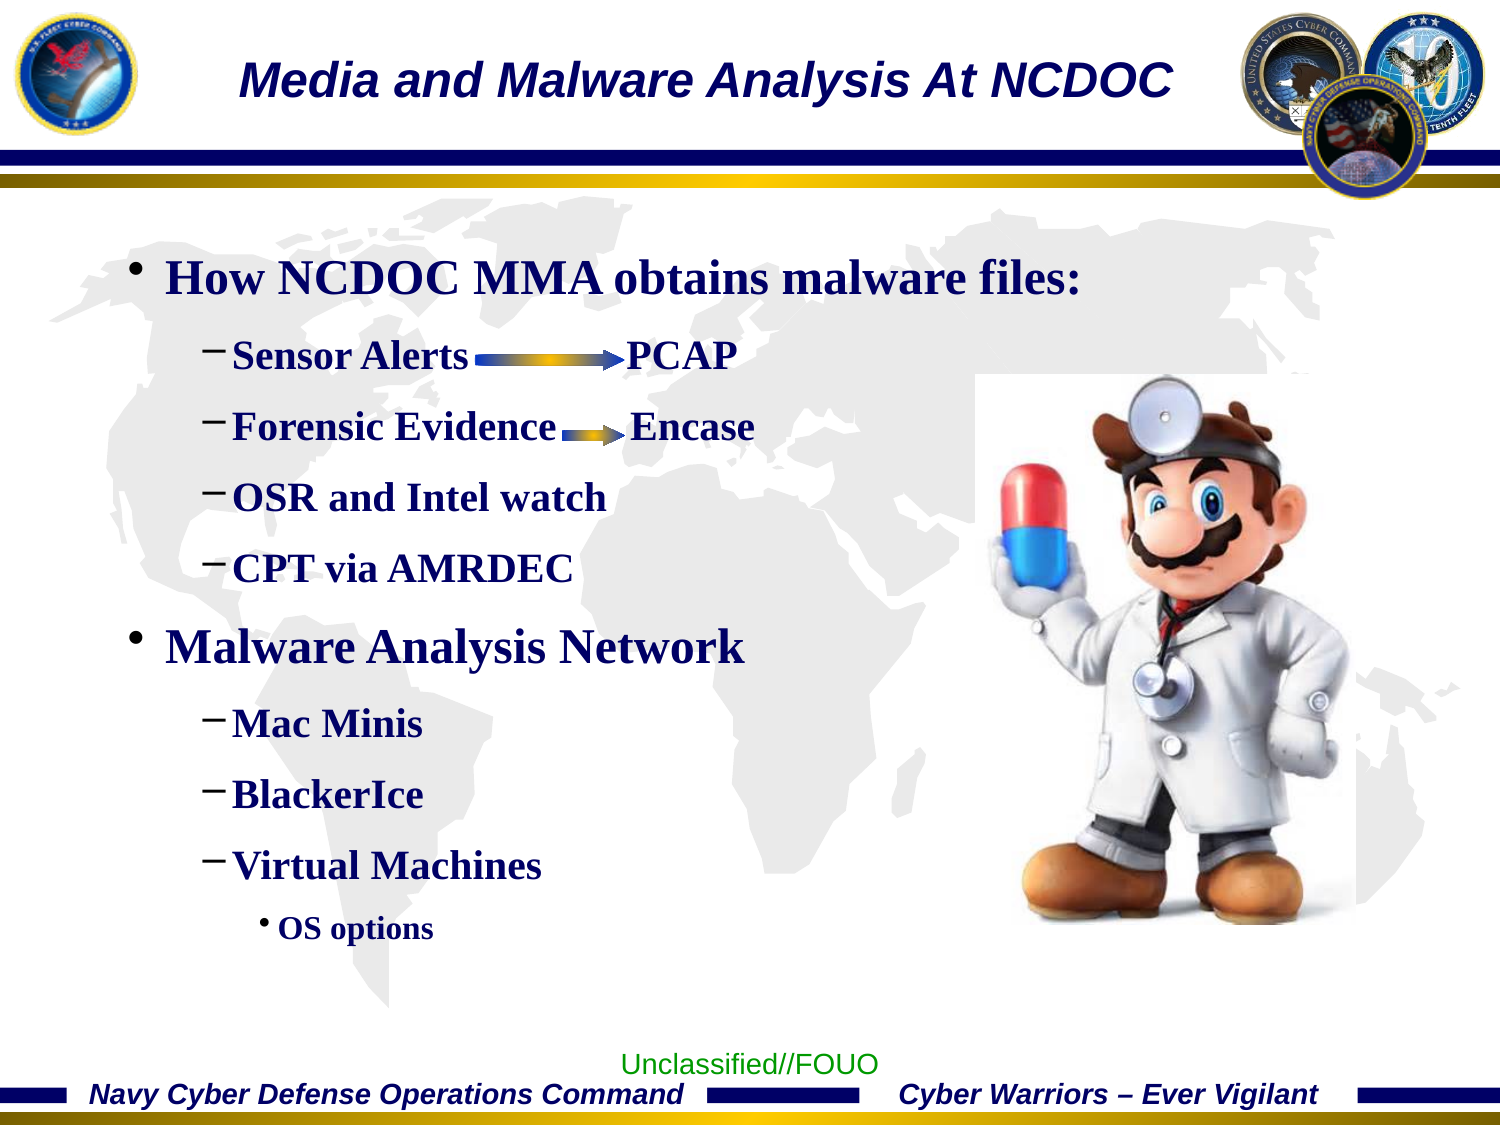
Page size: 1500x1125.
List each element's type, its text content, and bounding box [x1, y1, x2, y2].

list How NCDOC MMA obtains malware files: Sensor Alerts PCAP Forensic Evidence Encase OSR and Intel watch CPT via AMRDEC Malware Analysis Network Mac Minis BlackerIce Virtual Machines OS options [112, 237, 1400, 1024]
text_box [474, 350, 625, 371]
picture [974, 374, 1356, 926]
picture [1240, 6, 1486, 200]
text_box [562, 425, 625, 446]
picture [5, 0, 152, 169]
title Media and Malware Analysis At NCDOC [162, 46, 1251, 108]
footer Unclassified//FOUO [512, 1024, 988, 1101]
